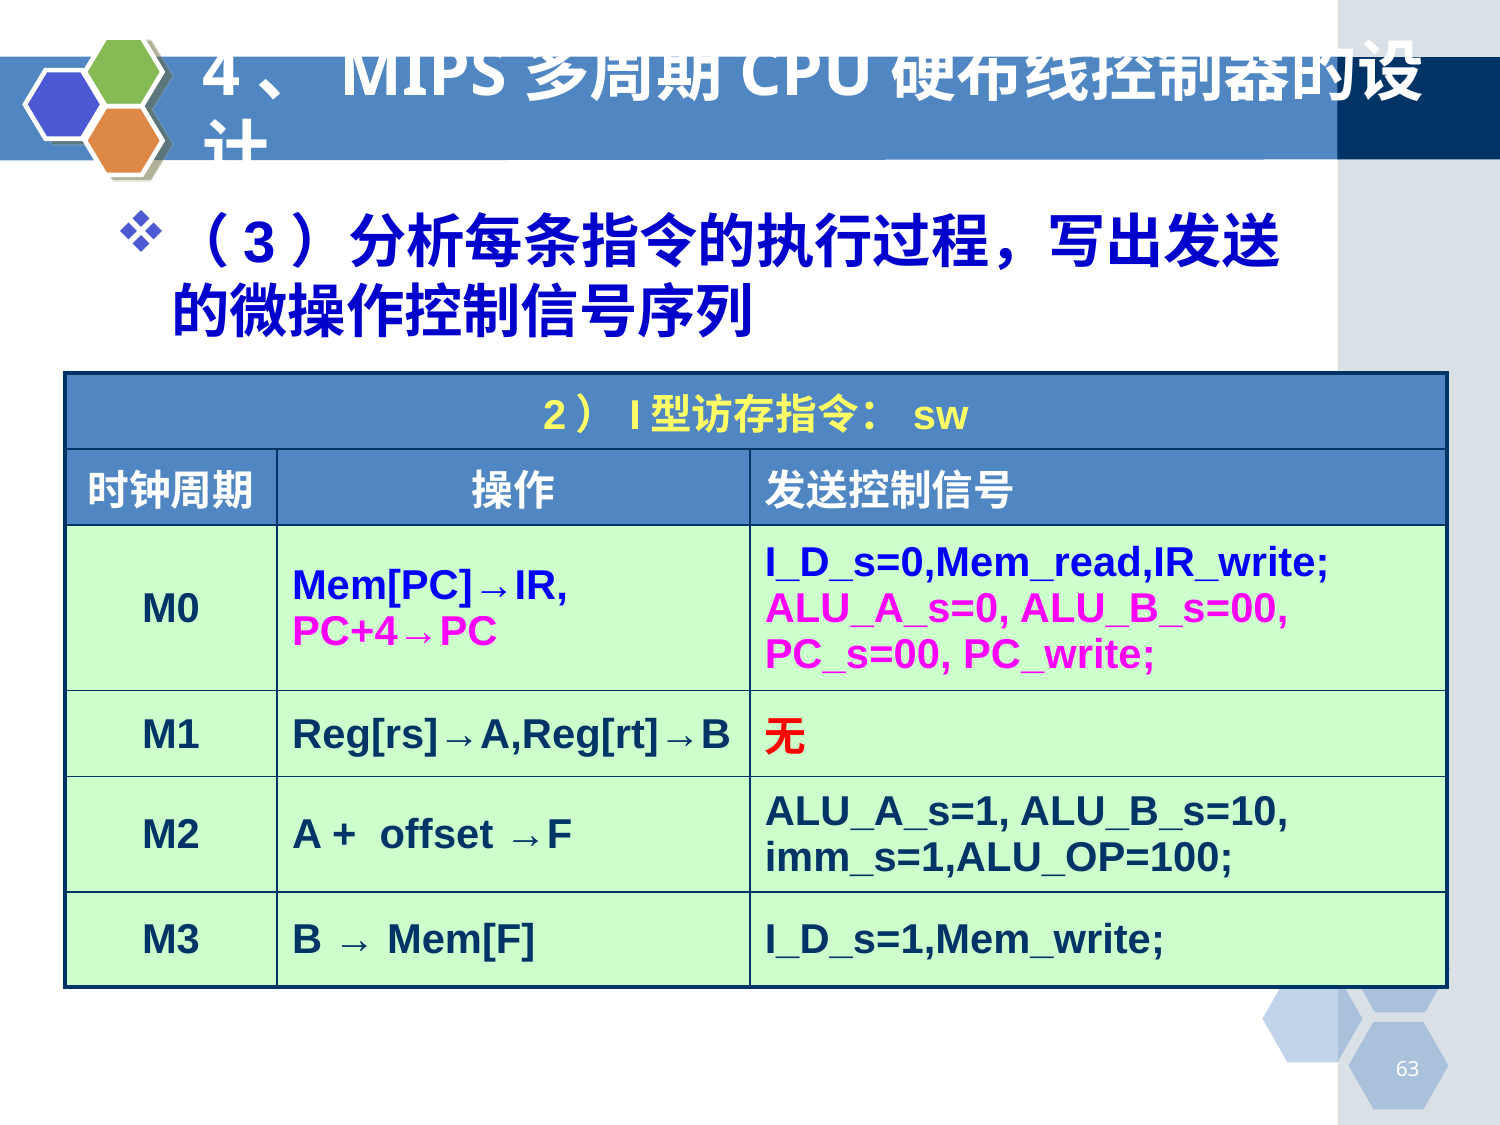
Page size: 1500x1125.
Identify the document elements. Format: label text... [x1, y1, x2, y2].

table_cell 无 [751, 691, 1445, 776]
table_cell M0 [67, 526, 276, 690]
table_cell Reg[rs]→A,Reg[rt]→B [278, 691, 749, 776]
table_cell B → Mem[F] [278, 893, 749, 985]
table_cell I_D_s=1,Mem_write; [751, 893, 1445, 985]
table_cell M1 [67, 691, 276, 776]
table_cell ALU_A_s=1, ALU_B_s=10, imm_s=1,ALU_OP=100; [751, 777, 1445, 891]
list （3）分析每条指令的执行过程，写出发送的微操作控制信号序列 [100, 196, 1353, 371]
table_cell 操作 [278, 450, 749, 524]
title 4、MIPS多周期CPU硬布线控制器的设计 [187, 62, 1459, 155]
table_cell M3 [67, 893, 276, 985]
table_cell M2 [67, 777, 276, 891]
table_cell A + offset →F [278, 777, 749, 891]
table_cell Mem[PC]→IR, PC+4→PC [278, 526, 749, 690]
table_cell I_D_s=0,Mem_read,IR_write; ALU_A_s=0, ALU_B_s=00, PC_s=00, PC_write; [751, 526, 1445, 690]
slide_number 63 [1359, 1047, 1435, 1086]
table_cell 时钟周期 [67, 450, 276, 524]
table_header 2）I型访存指令：sw [67, 375, 1445, 448]
table_cell 发送控制信号 [751, 450, 1445, 524]
